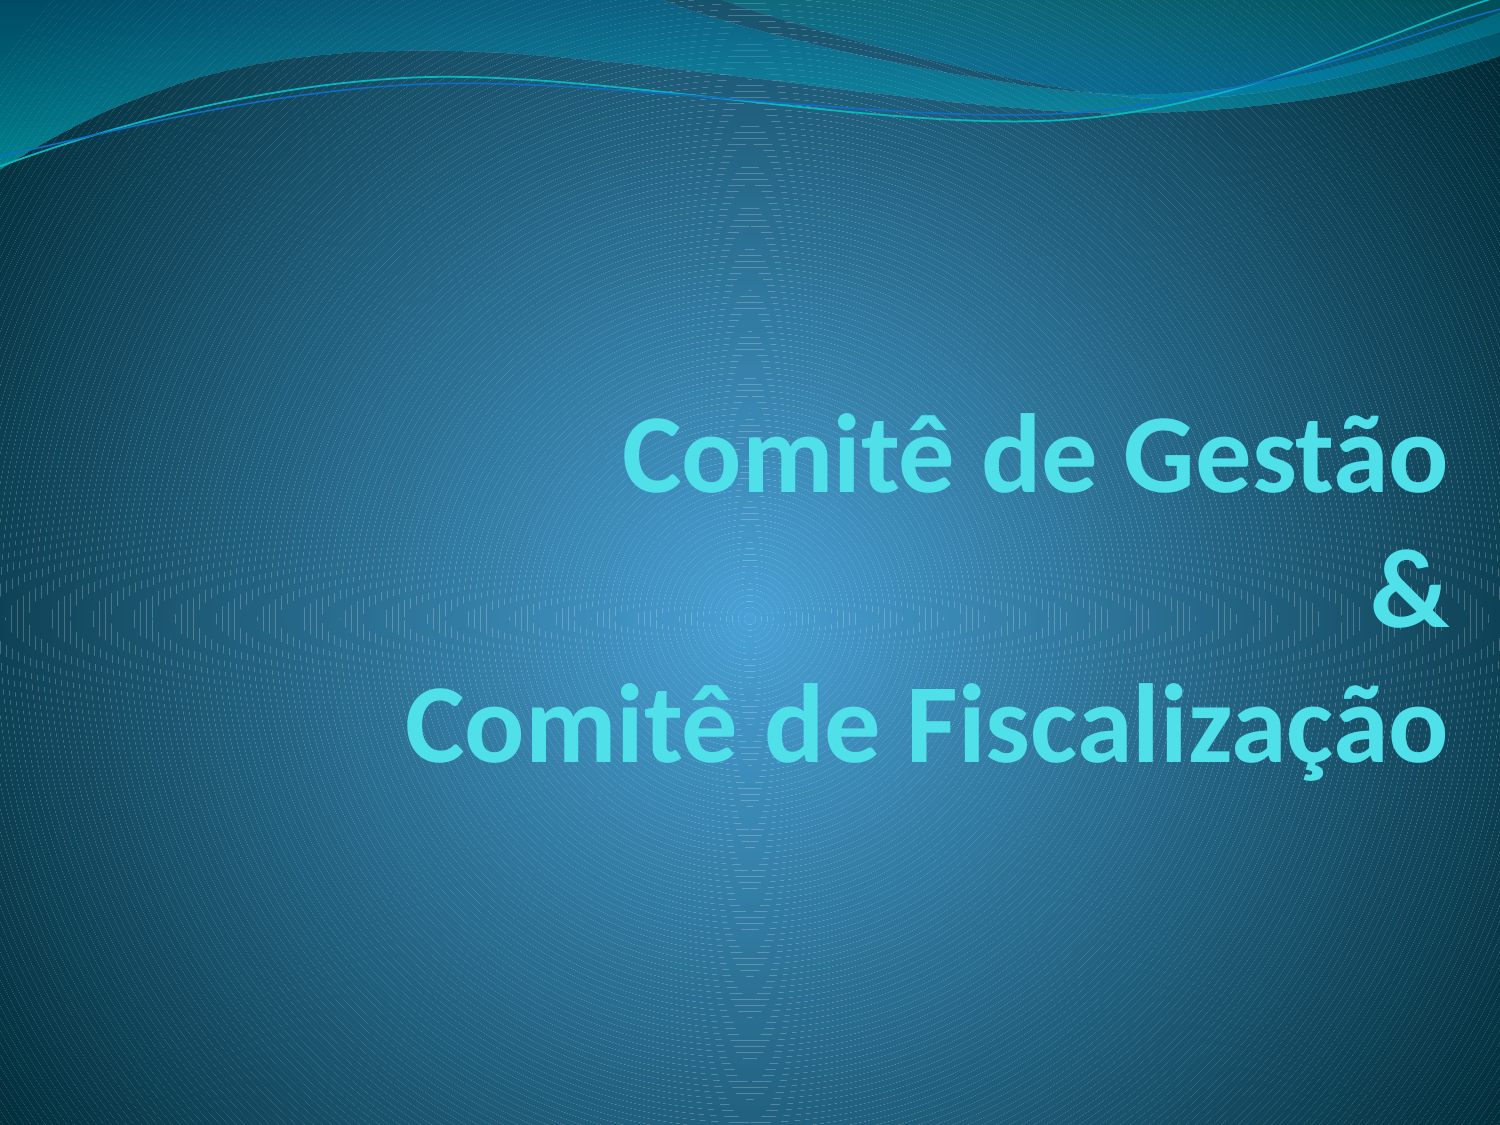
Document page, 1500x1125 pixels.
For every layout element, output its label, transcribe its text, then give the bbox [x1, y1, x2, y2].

title Comitê de Gestão & Comitê de Fiscalização [46, 208, 1454, 786]
